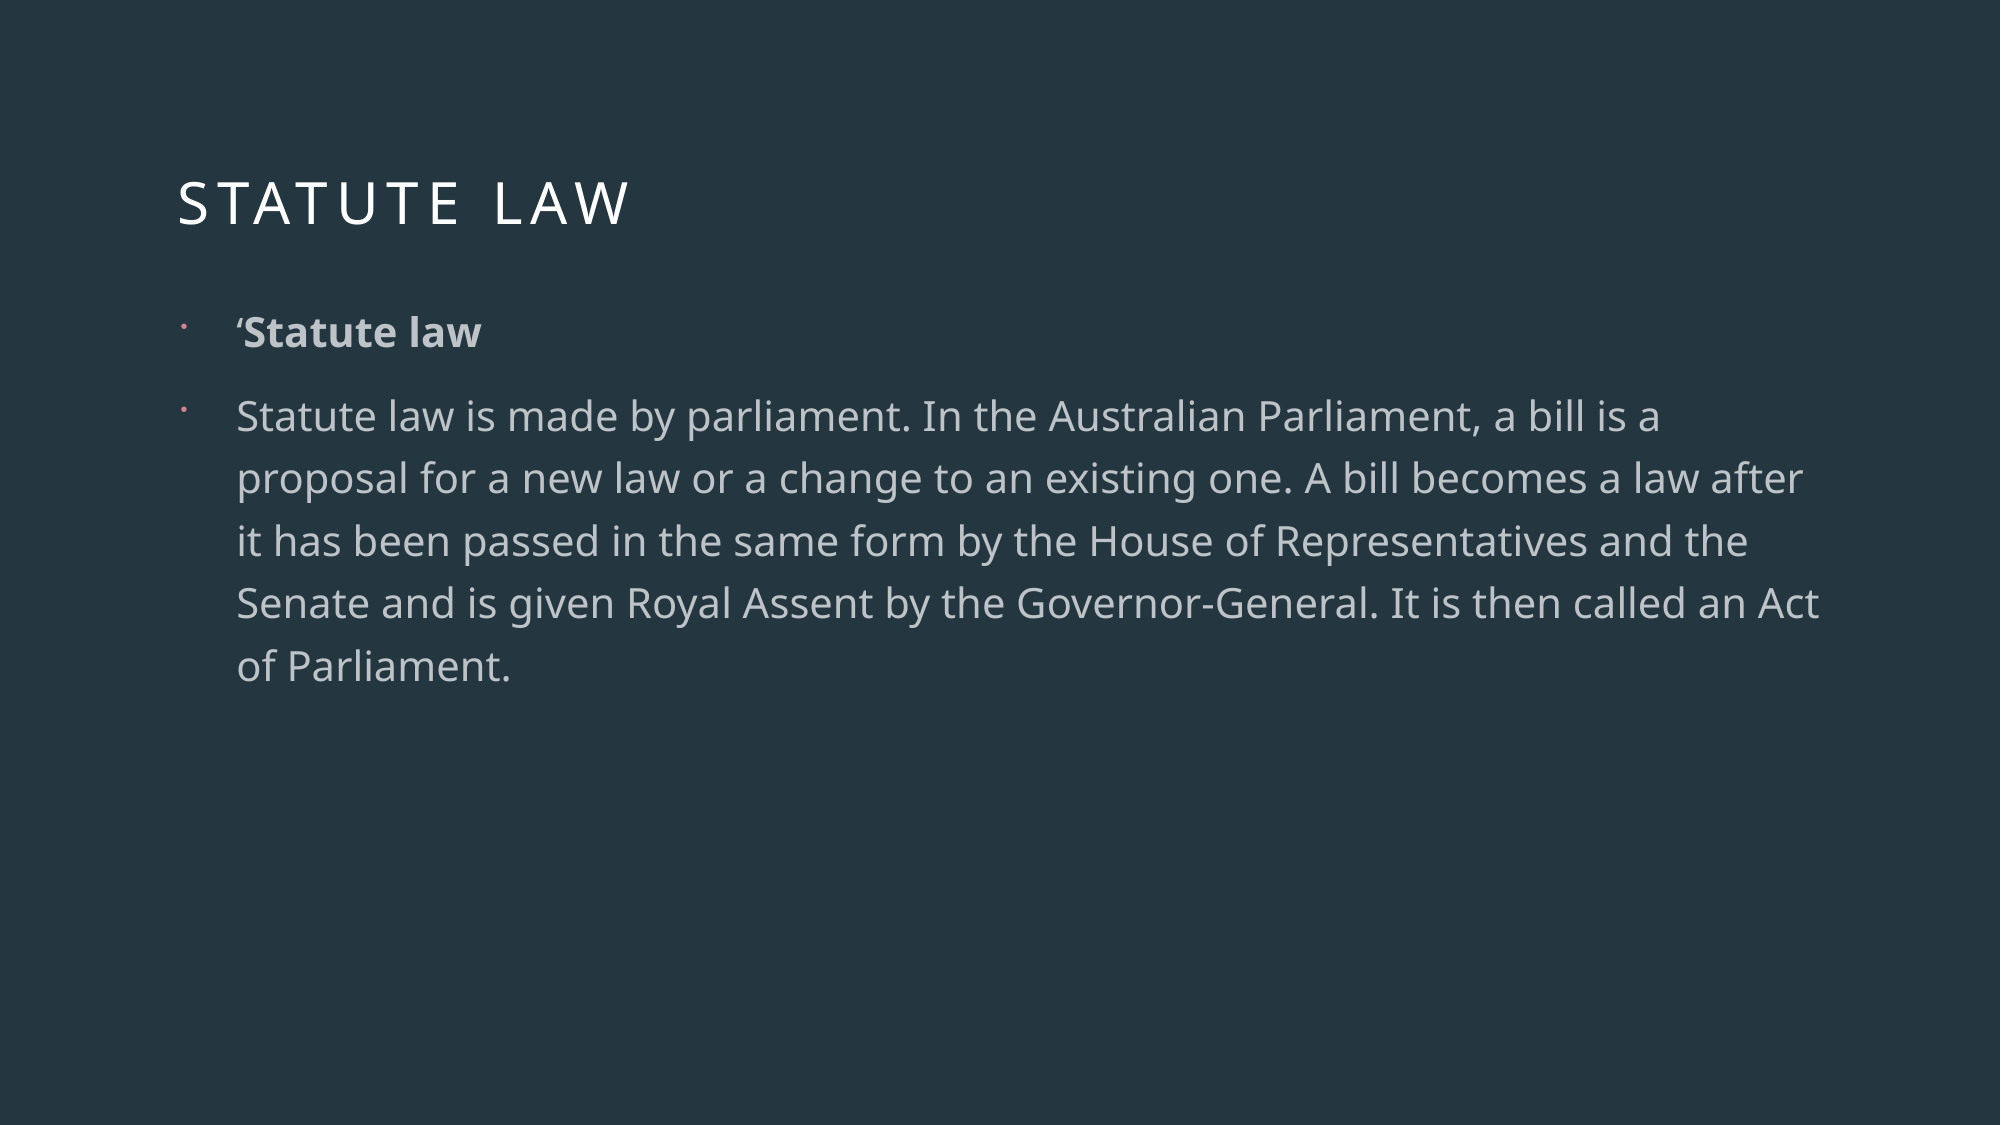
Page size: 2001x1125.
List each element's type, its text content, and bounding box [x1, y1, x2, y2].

title Statute law [177, 165, 1822, 274]
list ‘Statute law Statute law is made by parliament. In the Australian Parliament, a bill is a proposal for a new law or a change to an existing one. A bill becomes a law after it has been passed in the same form by the House of Representatives and the Senate and is given Royal Assent by the Governor-General. It is then called an Act of Parliament. [177, 293, 1822, 947]
